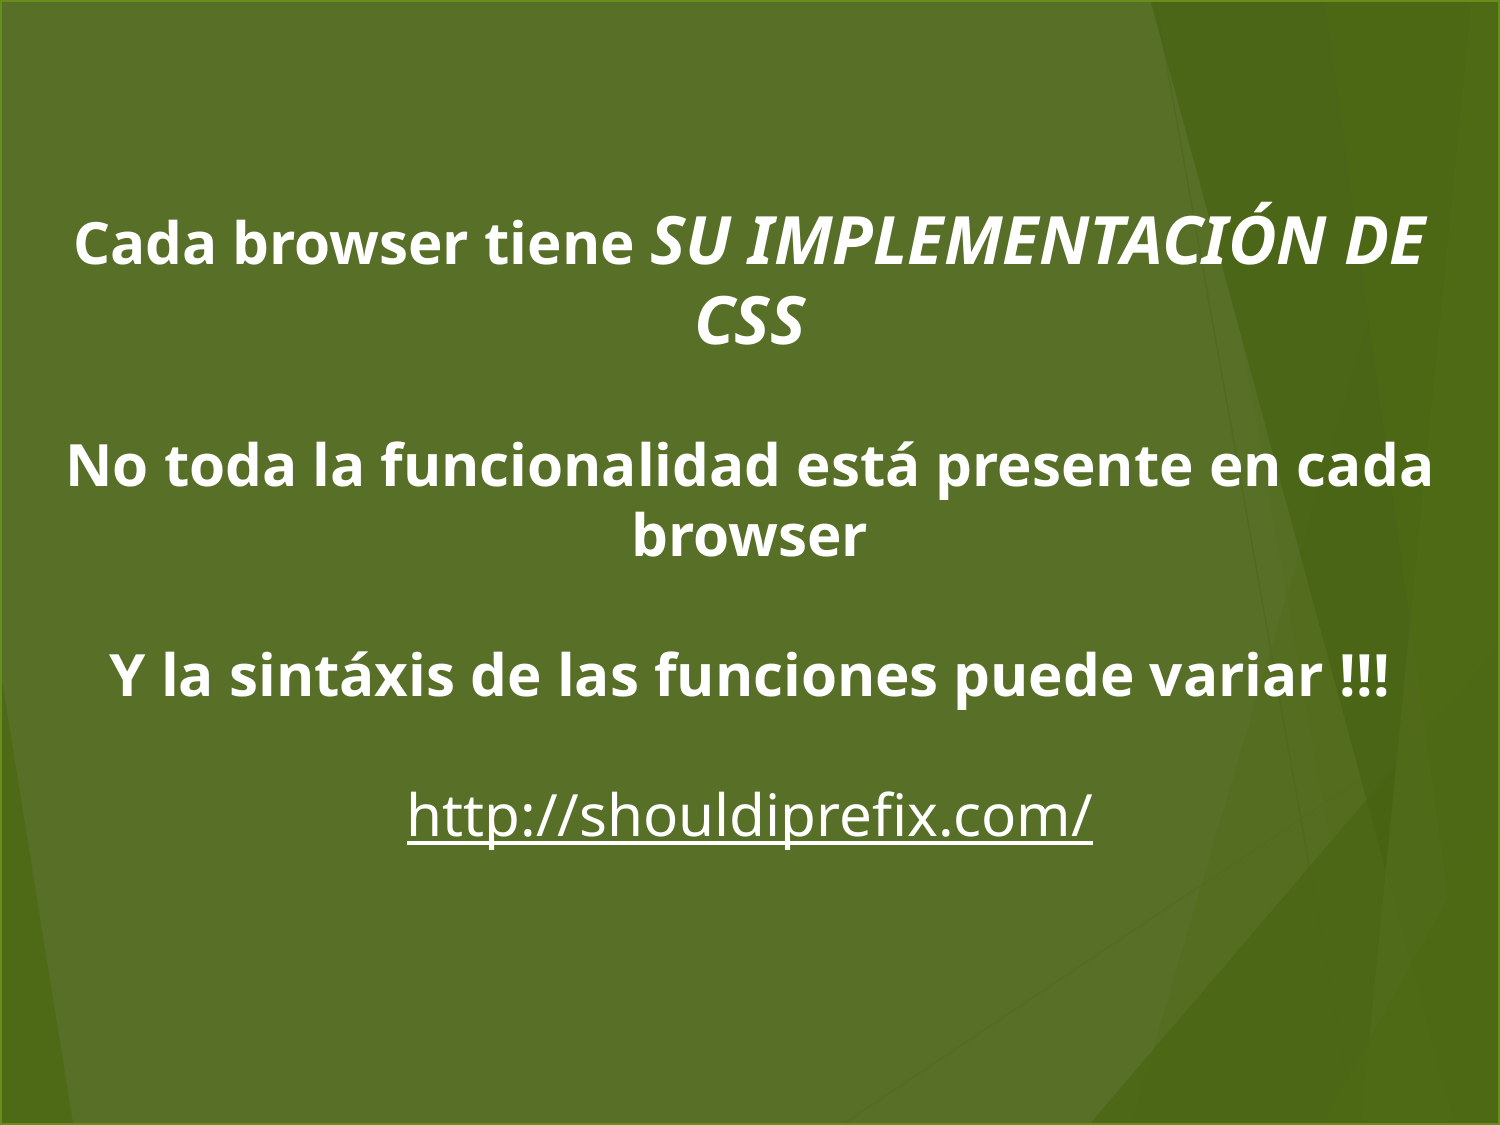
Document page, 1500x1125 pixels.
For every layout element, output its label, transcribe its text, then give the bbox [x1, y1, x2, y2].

text_box Cada browser tiene SU IMPLEMENTACIÓN DE CSS No toda la funcionalidad está presente en cada browser Y la sintáxis de las funciones puede variar !!! http://shouldiprefix.com/ [0, 0, 1500, 1125]
